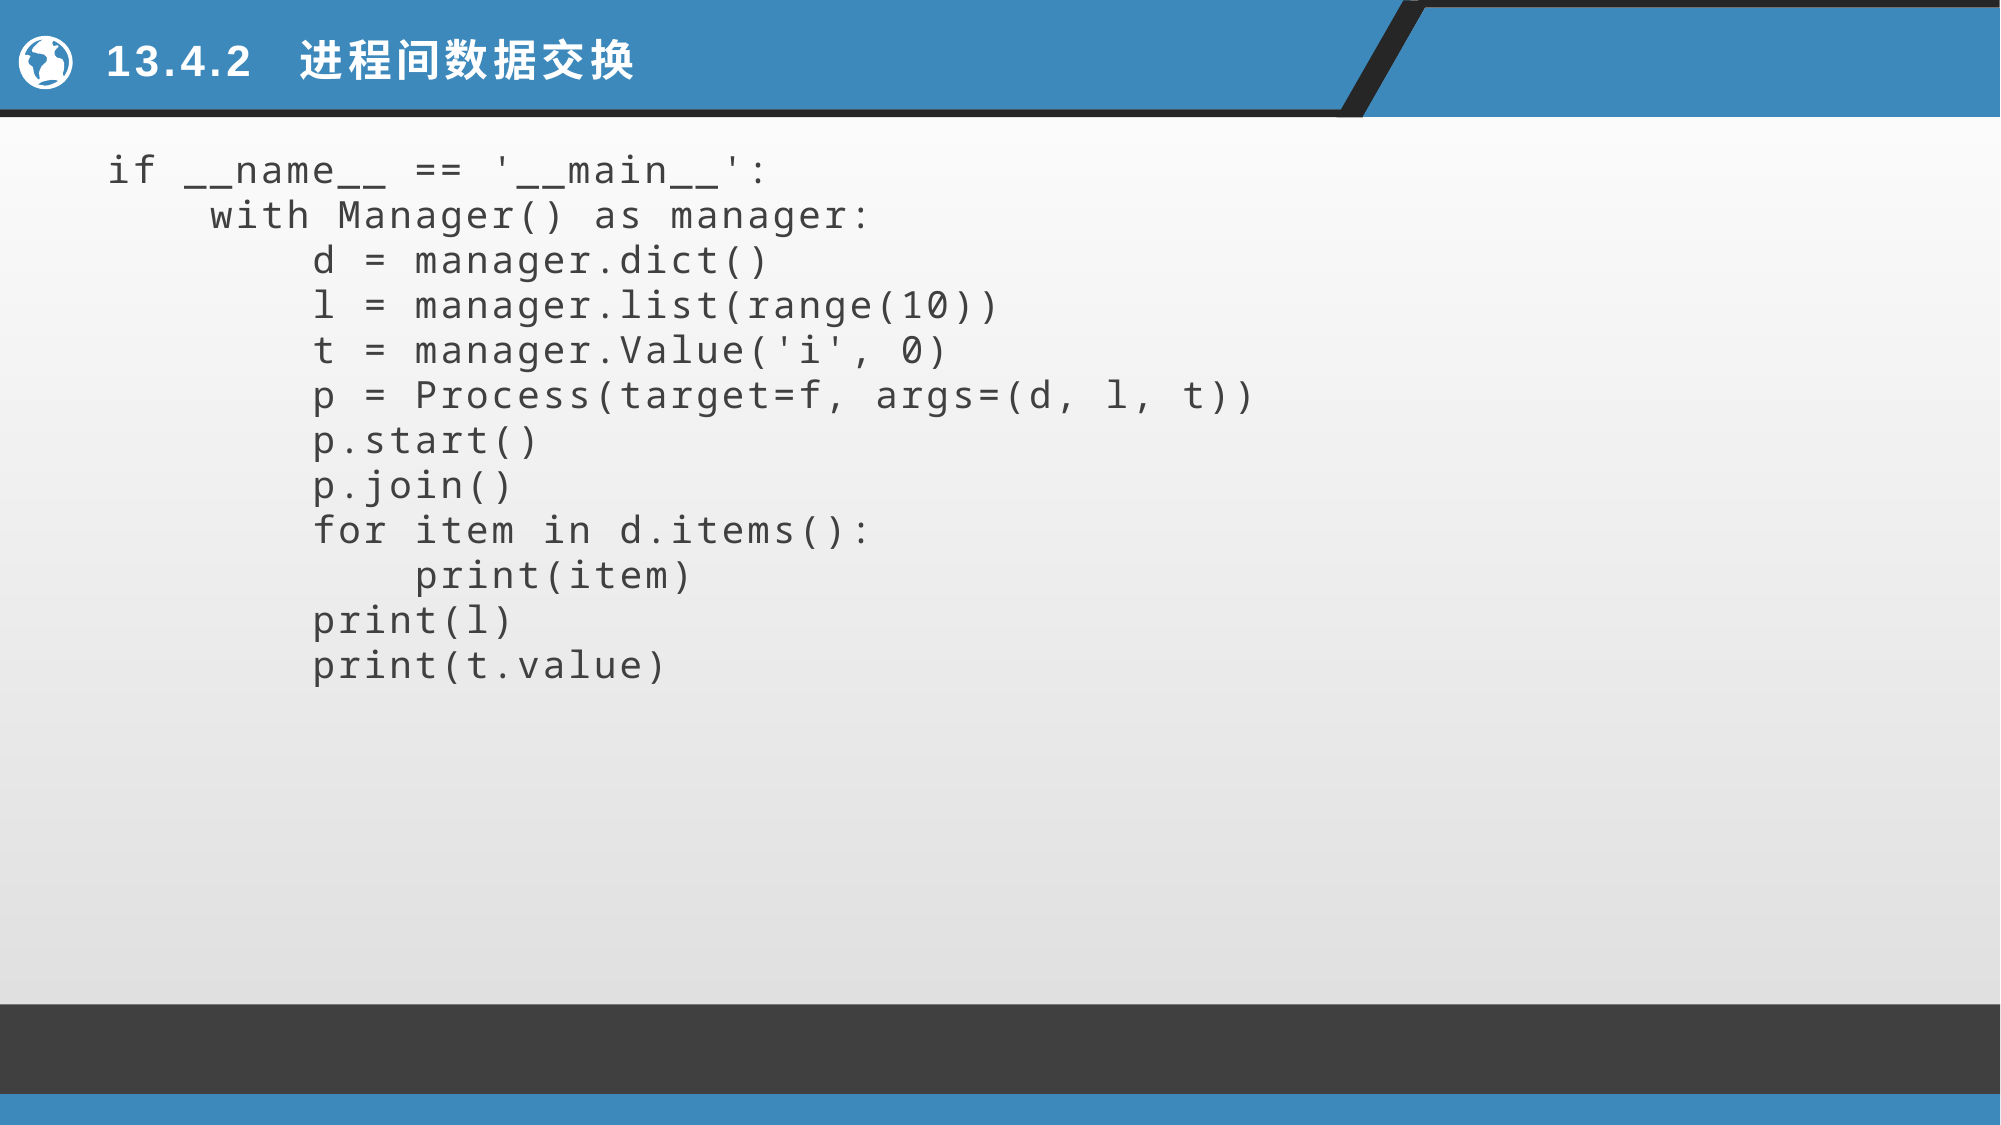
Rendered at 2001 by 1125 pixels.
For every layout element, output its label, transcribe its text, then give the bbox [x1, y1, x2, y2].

title 13.4.2 进程间数据交换 [90, 24, 977, 146]
list if __name__ == '__main__': with Manager() as manager: d = manager.dict() l = manager.list(range(10)) t = manager.Value('i', 0) p = Process(target=f, args=(d, l, t)) p.start() p.join() for item in d.items(): print(item) print(l) print(t.value) [90, 146, 1921, 976]
